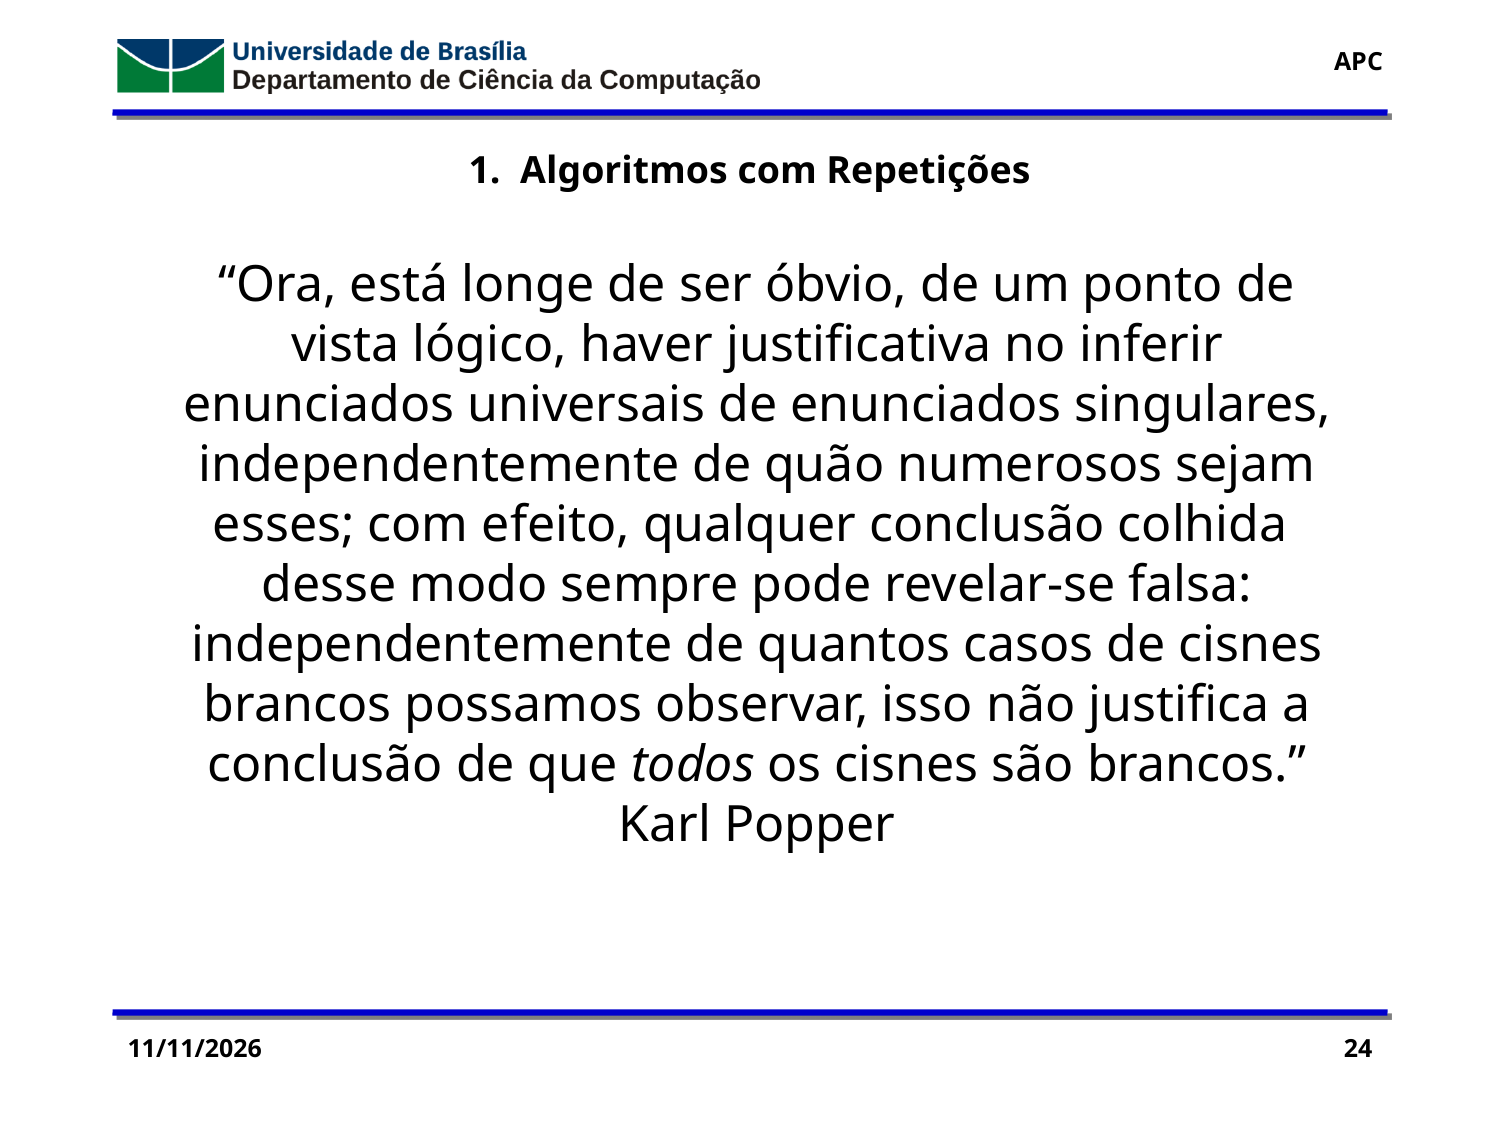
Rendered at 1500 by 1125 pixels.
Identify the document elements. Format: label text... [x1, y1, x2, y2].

text_box [0, 0, 1500, 75]
text_box 1. Algoritmos com Repetições [112, 138, 1388, 198]
slide_number 24 [1074, 1024, 1388, 1101]
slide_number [112, 1024, 426, 1101]
picture [117, 75, 760, 94]
text_box “Ora, está longe de ser óbvio, de um ponto de vista lógico, haver justificativa no inferir enunciados universais de enunciados singulares, independentemente de quão numerosos sejam esses; com efeito, qualquer conclusão colhida desse modo sempre pode revelar-se falsa: independentemente de quantos casos de cisnes brancos possamos observar, isso não justifica a conclusão de que todos os cisnes são brancos.” Karl Popper [164, 244, 1350, 859]
